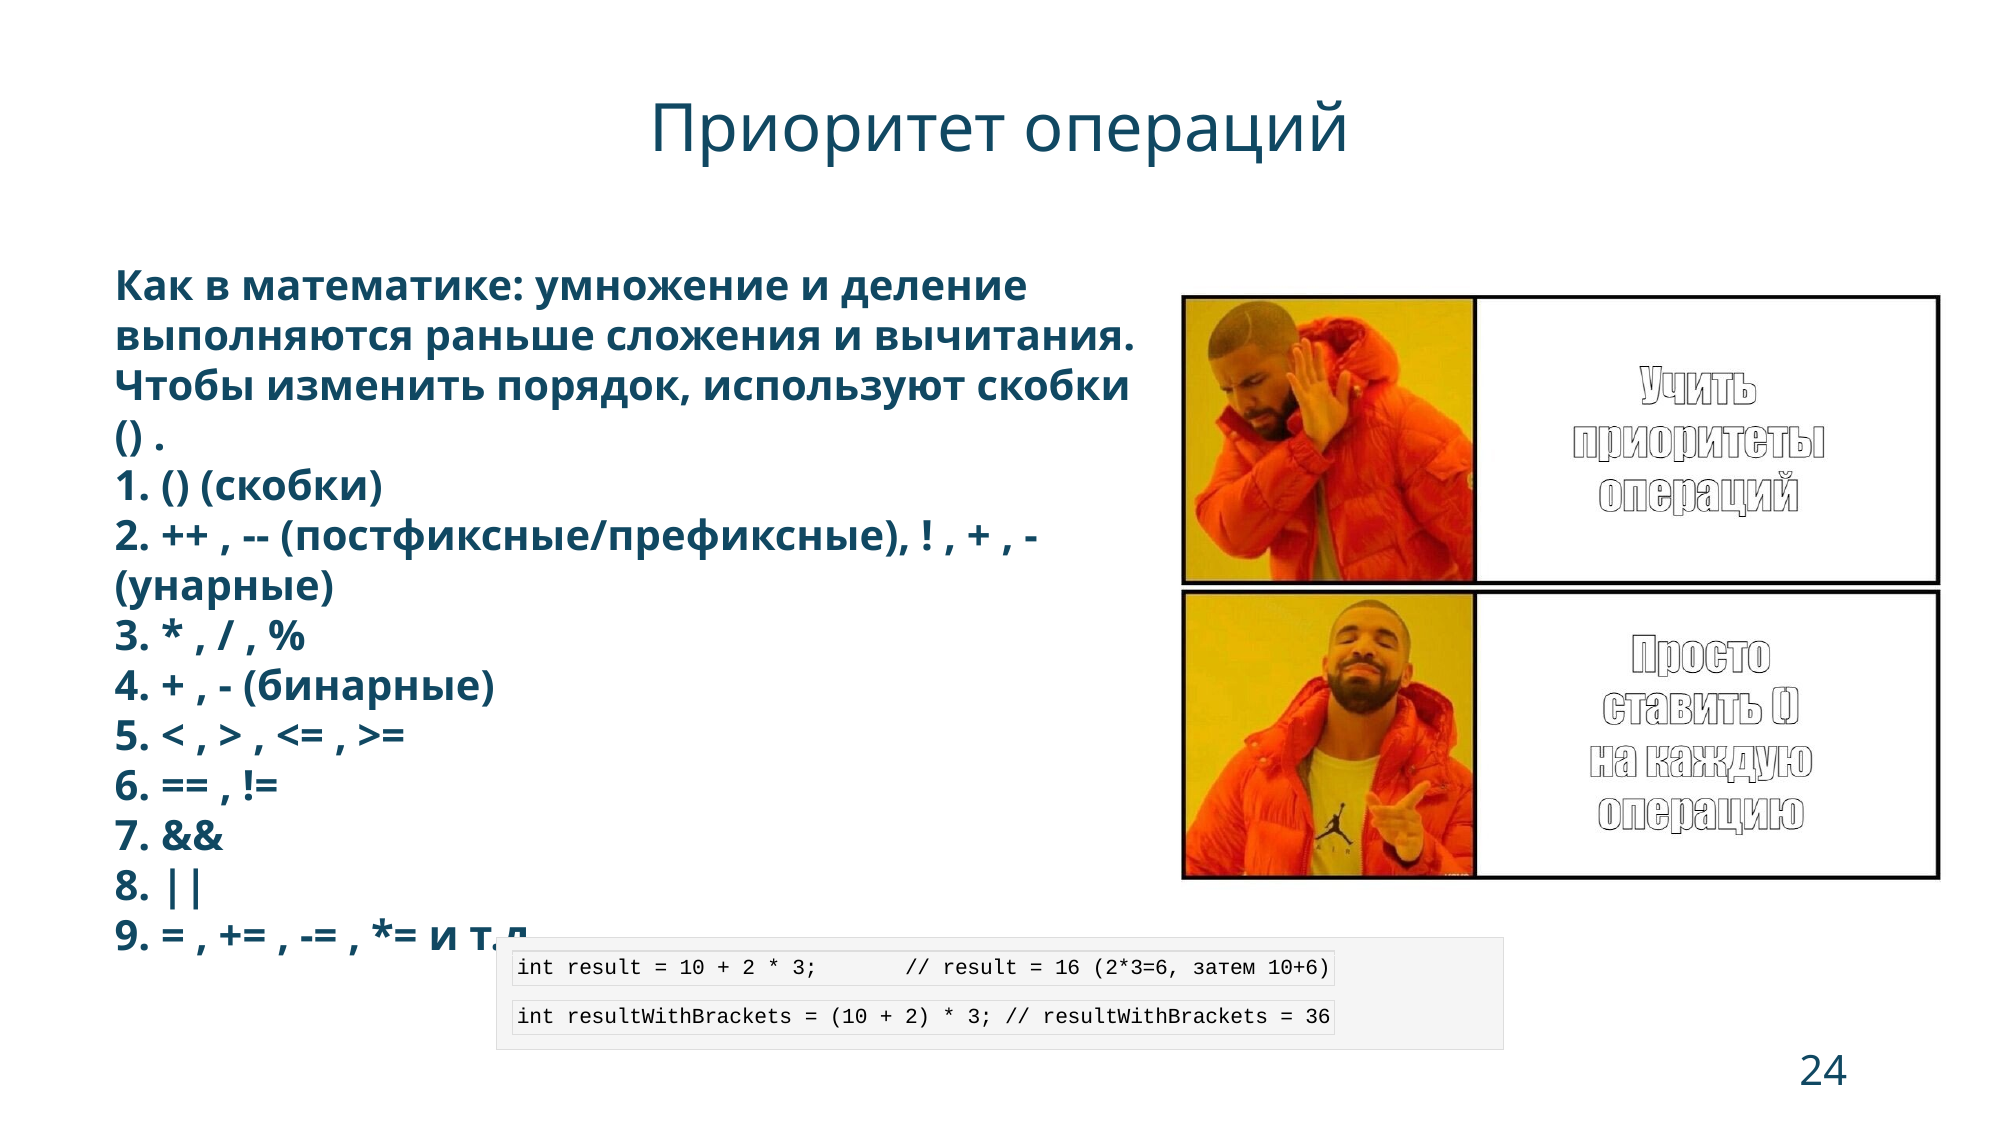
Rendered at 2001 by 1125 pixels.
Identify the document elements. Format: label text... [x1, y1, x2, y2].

picture [1167, 273, 1952, 901]
text_box Как в математике: умножение и деление выполняются раньше сложения и вычитания. Чтобы изменить порядок, используют скобки () . 1. () (скобки) 2. ++ , -- (постфиксные/префиксные), ! , + , - (унарные) 3. * , / , % 4. + , - (бинарные) 5. < , > , <= , >= 6. == , != 7. && 8. || 9. = , += , -= , *= и т.д [99, 251, 1181, 967]
picture [493, 922, 1507, 1064]
text_box Приоритет операций [349, 77, 1651, 173]
slide_number 24 [1412, 1042, 1863, 1103]
